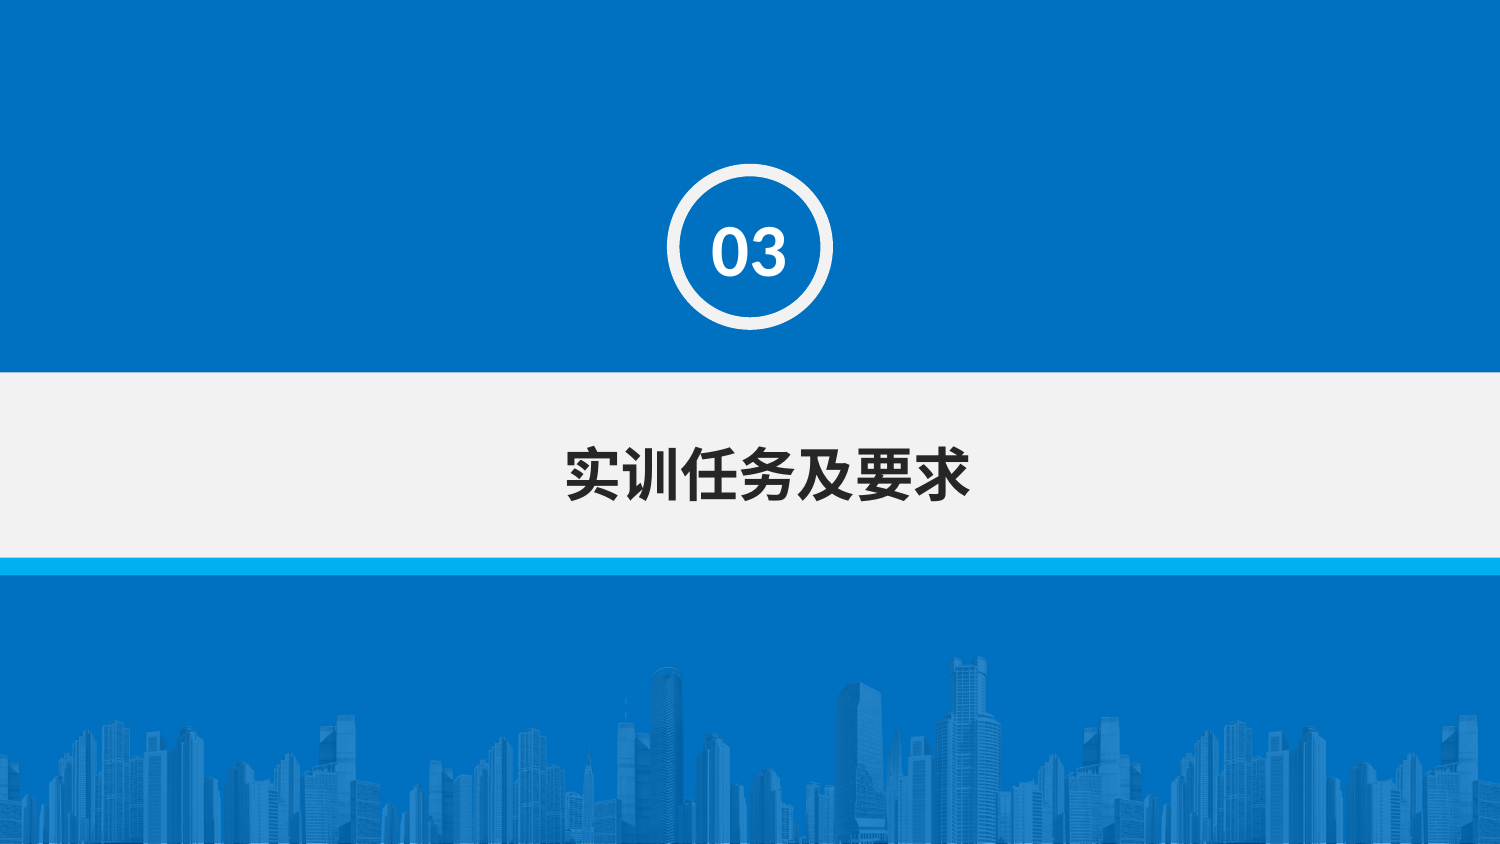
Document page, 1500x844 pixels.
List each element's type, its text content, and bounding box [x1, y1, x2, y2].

picture [0, 484, 1500, 557]
text_box 实训任务及要求 [430, 430, 1105, 482]
picture [0, 576, 1500, 844]
text_box [0, 0, 1500, 370]
text_box [0, 370, 1500, 483]
text_box 03 [671, 167, 829, 326]
